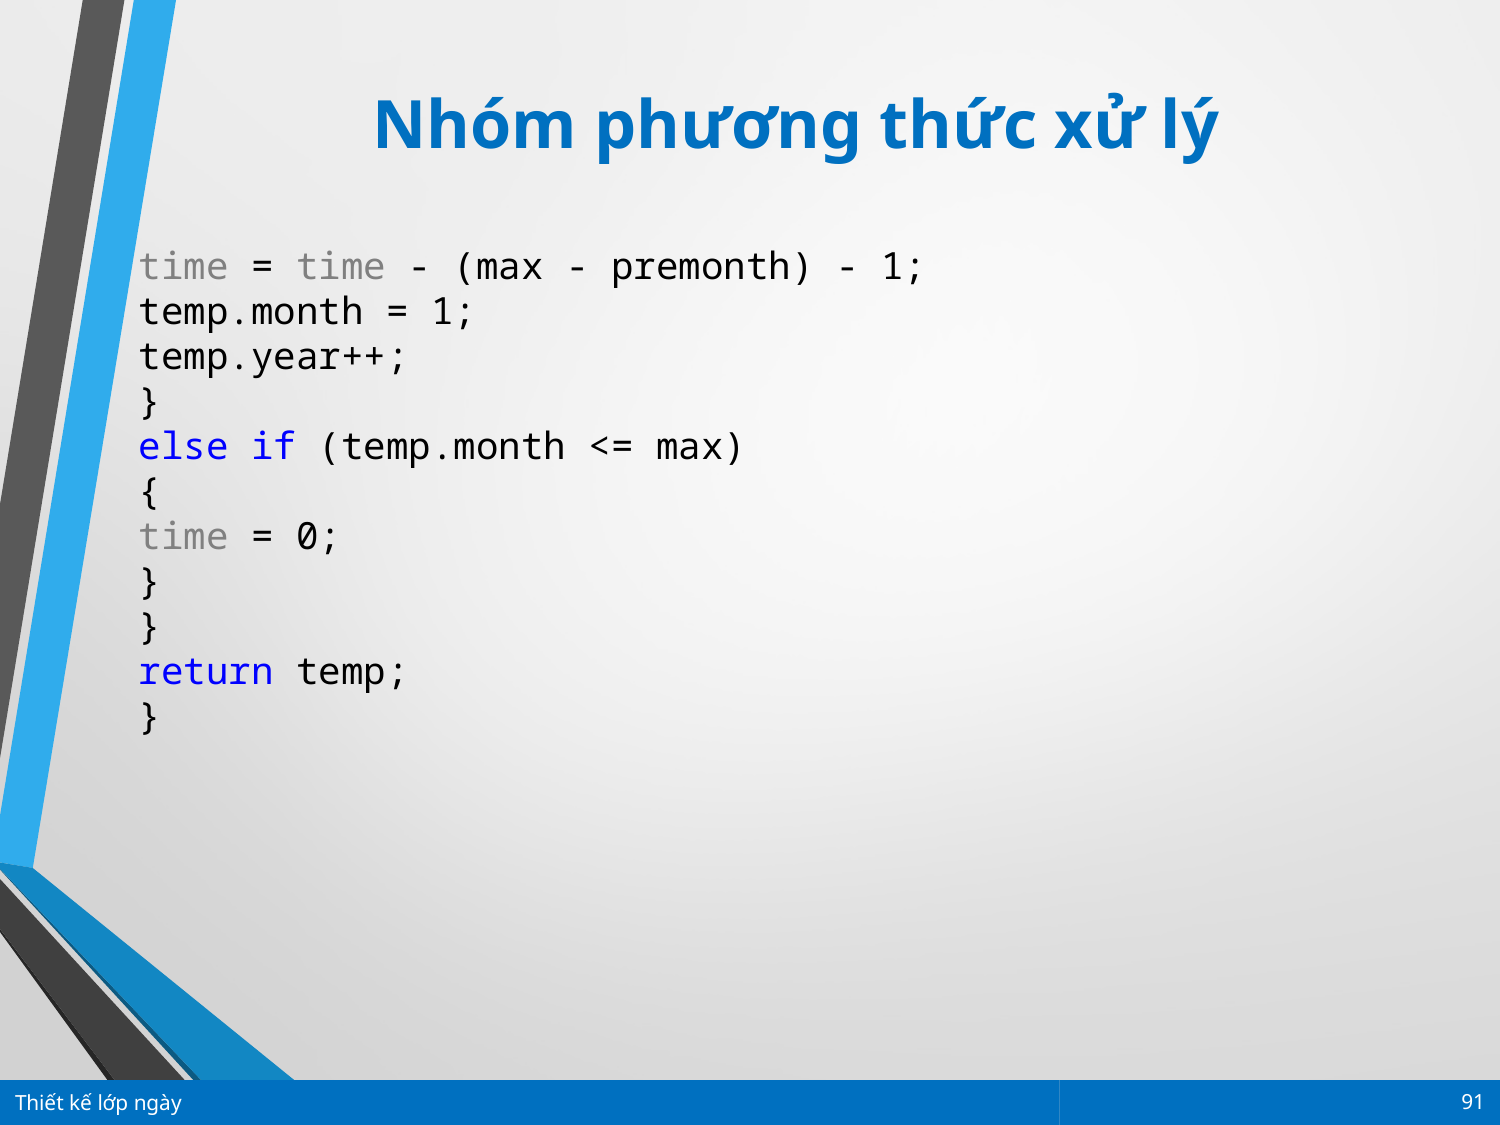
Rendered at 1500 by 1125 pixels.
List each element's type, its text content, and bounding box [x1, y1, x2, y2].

text_box Nhóm phương thức xử lý [123, 74, 1469, 169]
slide_number 91 [1059, 1080, 1500, 1125]
footer Thiết kế lớp ngày [0, 1080, 1059, 1125]
text_box time = time - (max - premonth) - 1; temp.month = 1; temp.year++; } else if (temp.month <= max) { time = 0; } } return temp; } [123, 234, 1500, 744]
